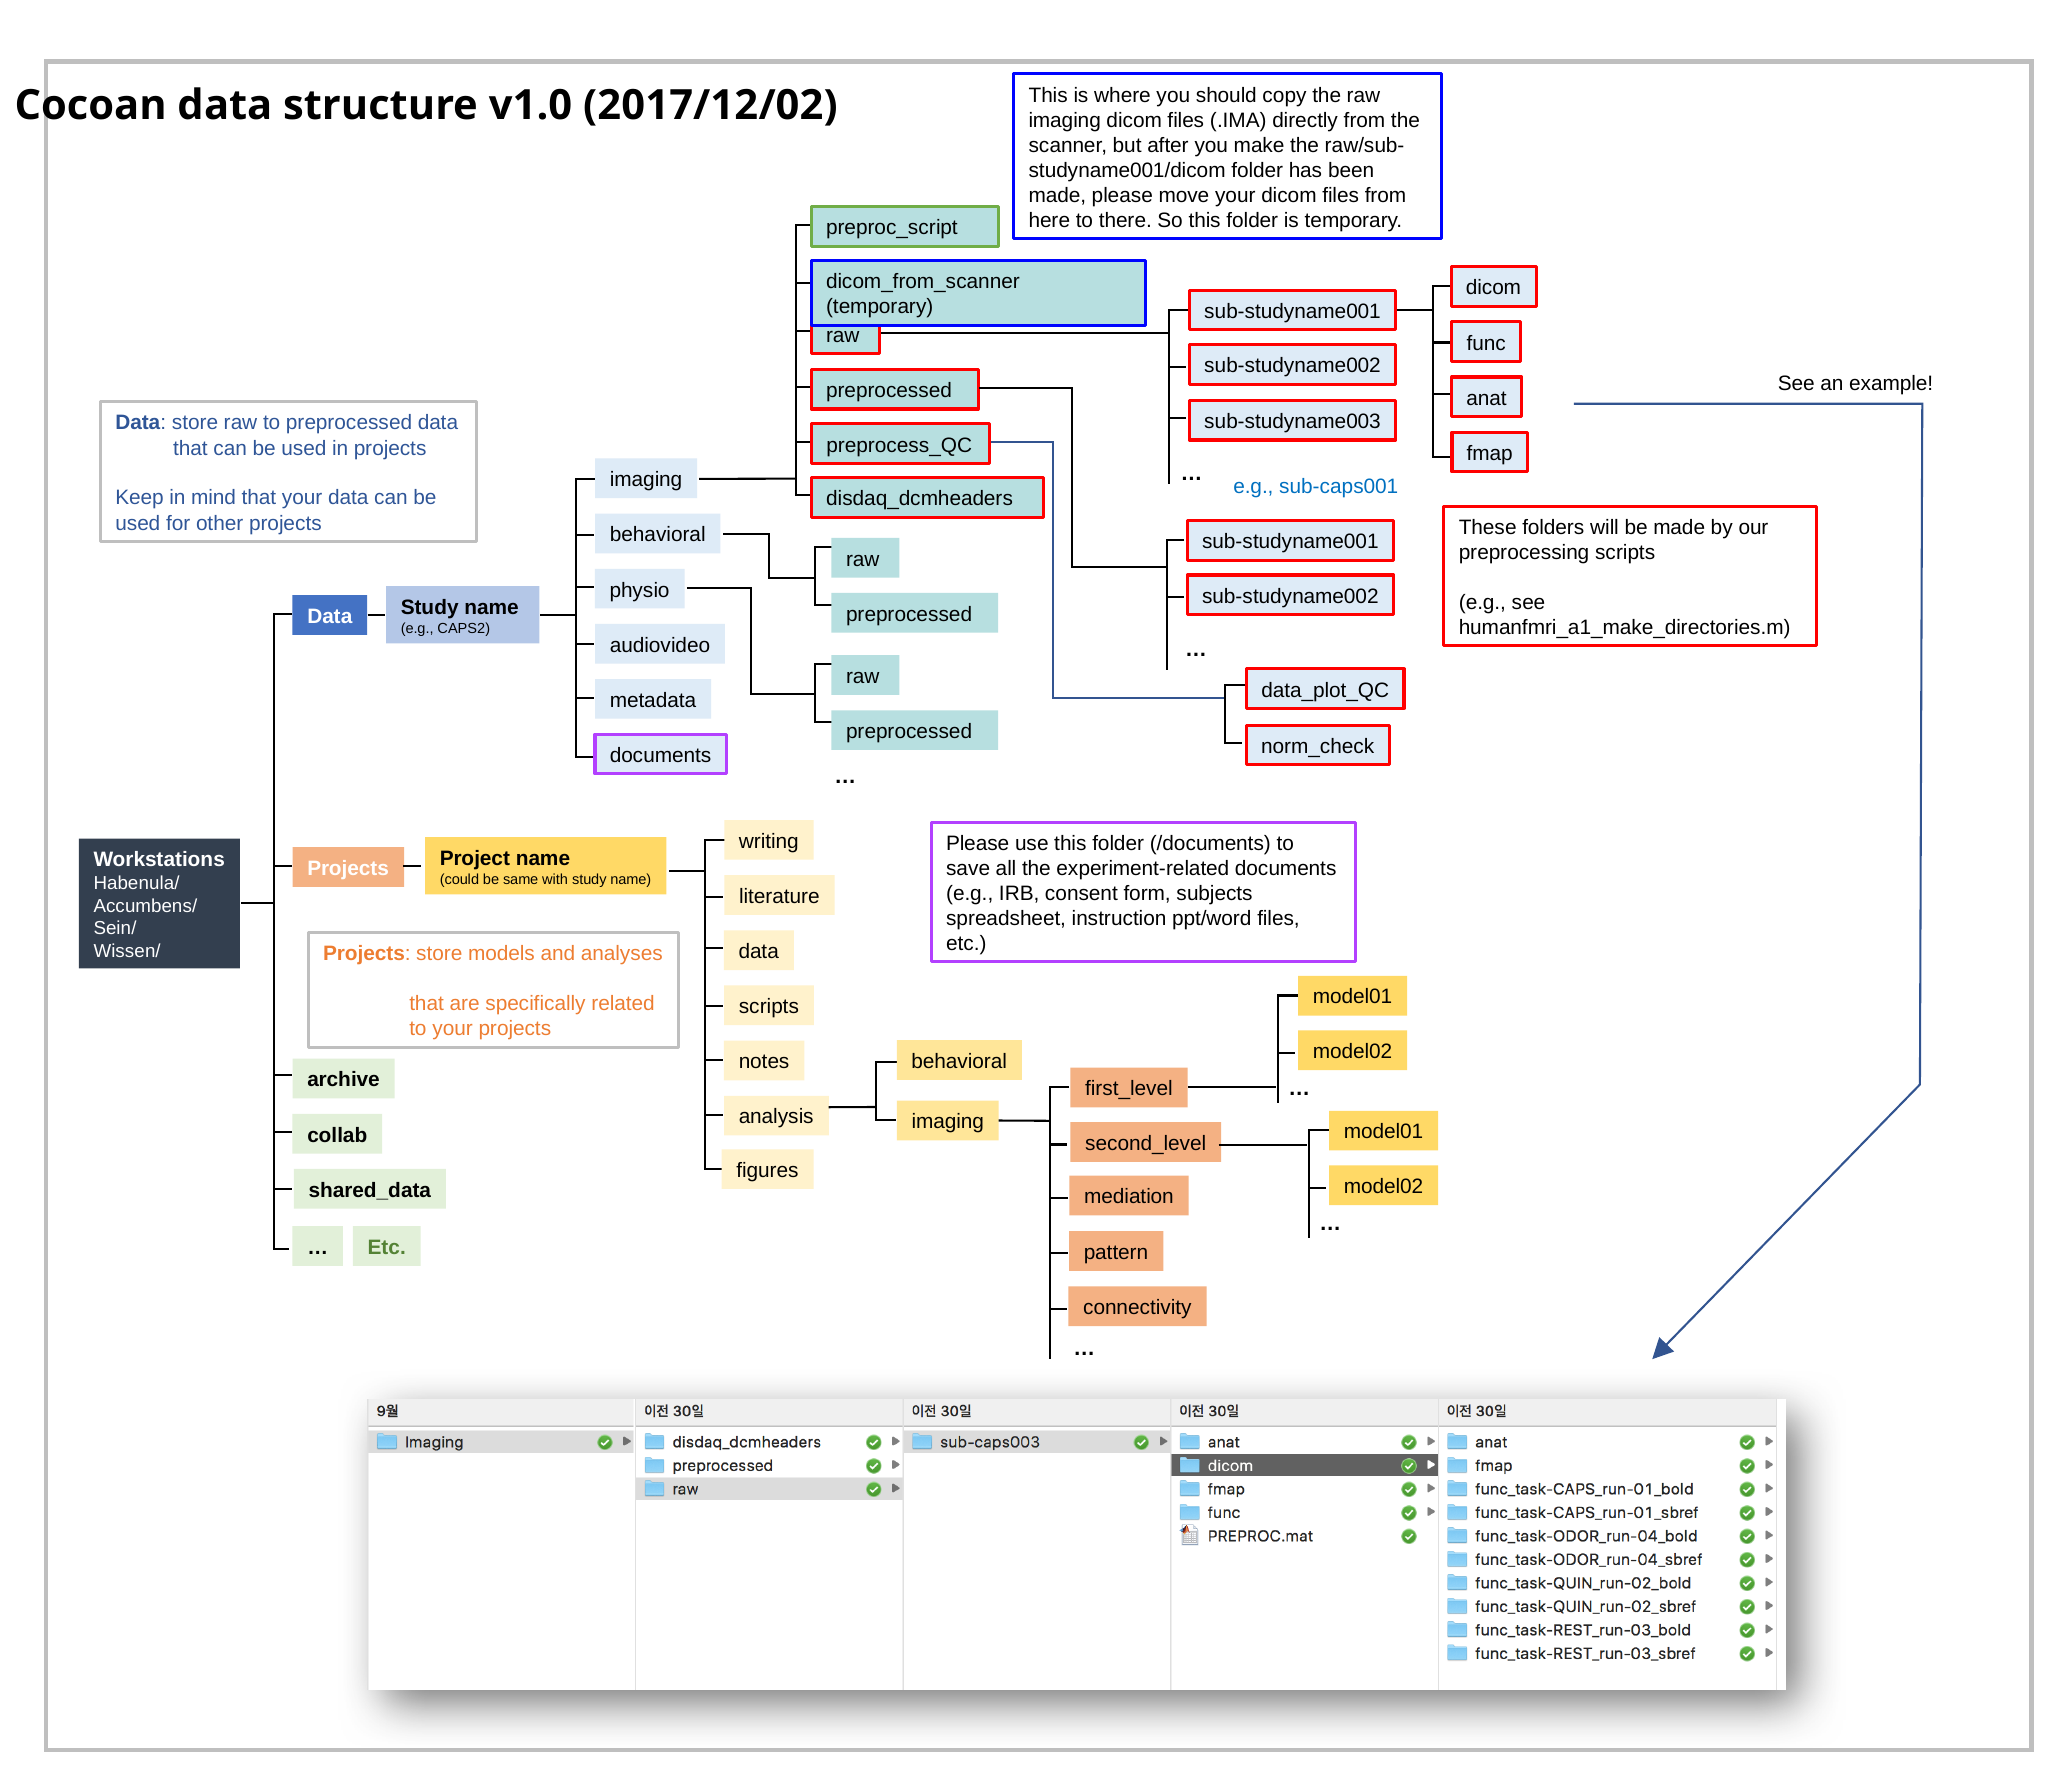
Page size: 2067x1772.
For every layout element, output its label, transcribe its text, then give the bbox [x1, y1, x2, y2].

text_box model02 [1329, 1165, 1439, 1206]
text_box pattern [1069, 1231, 1164, 1271]
text_box second_level [1070, 1122, 1222, 1162]
text_box scripts [724, 985, 814, 1026]
text_box first_level [1070, 1067, 1188, 1108]
text_box literature [724, 875, 835, 915]
text_box raw [831, 655, 900, 695]
text_box dicom_from_scanner (temporary) [811, 260, 1146, 326]
text_box data [723, 930, 794, 971]
text_box [1166, 598, 1177, 637]
text_box data_plot_QC [1246, 668, 1405, 709]
text_box archive [292, 1058, 395, 1099]
text_box connectivity [1068, 1286, 1207, 1327]
text_box e.g., sub-caps001 [1218, 465, 1414, 506]
text_box [795, 224, 824, 282]
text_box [723, 533, 815, 578]
text_box Data: store raw to preprocessed data that can be used in projects Keep in mind that your data can be used for other projects [100, 401, 477, 542]
text_box … [1166, 451, 1218, 493]
text_box raw [831, 537, 900, 578]
text_box [1049, 1310, 1053, 1360]
text_box writing [724, 820, 814, 860]
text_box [979, 387, 1166, 567]
text_box sub-studyname002 [1187, 575, 1394, 615]
text_box … [1273, 1066, 1325, 1108]
text_box [1573, 402, 1924, 1360]
text_box Projects [292, 847, 405, 887]
text_box model02 [1298, 1030, 1408, 1071]
text_box Data [292, 595, 368, 635]
text_box [1052, 567, 1224, 699]
text_box Projects: store models and analyses that are specifically related to your projects [308, 932, 679, 1048]
text_box disdaq_dcmheaders [811, 477, 979, 518]
text_box audiovideo [595, 623, 686, 664]
text_box [814, 663, 838, 723]
text_box figures [721, 1149, 814, 1189]
text_box [1049, 1145, 1066, 1308]
text_box preprocessed [831, 592, 999, 633]
text_box [1432, 395, 1457, 458]
picture [367, 1399, 1786, 1690]
text_box [1308, 1188, 1320, 1201]
text_box See an example! [1763, 362, 1962, 402]
text_box [45, 60, 2033, 1751]
text_box imaging [595, 458, 698, 499]
text_box sub-studyname001 [1187, 520, 1394, 561]
text_box [814, 546, 838, 606]
text_box mediation [1069, 1175, 1189, 1216]
text_box … [1052, 1276, 1105, 1318]
text_box norm_check [1246, 725, 1390, 765]
text_box [1168, 309, 1188, 366]
text_box [575, 478, 603, 758]
text_box collab [292, 1113, 383, 1154]
text_box anat [1451, 376, 1522, 417]
text_box dicom [1451, 266, 1537, 307]
text_box preprocessed [831, 710, 999, 750]
text_box [875, 1061, 900, 1121]
text_box preproc_script [811, 206, 999, 247]
text_box sub-studyname001 [1189, 290, 1396, 330]
text_box [1166, 539, 1185, 597]
text_box Please use this folder (/documents) to save all the experiment-related documents (e.g., IRB, consent form, subjects spreadsheet, instruction ppt/word files, etc.) [931, 822, 1356, 962]
text_box func [1451, 321, 1521, 362]
text_box sub-studyname003 [1189, 400, 1396, 441]
text_box Cocoan data structure v1.0 (2017/12/02) [0, 70, 854, 136]
text_box [795, 284, 822, 441]
text_box [795, 443, 820, 496]
text_box behavioral [896, 1040, 1022, 1080]
text_box documents [595, 734, 727, 774]
text_box This is where you should copy the raw imaging dicom files (.IMA) directly from the scanner, but after you make the raw/sub-studyname001/dicom folder has been made, please move your dicom files from here to there. So this folder is temporary. [1013, 73, 1442, 239]
text_box model01 [1298, 975, 1408, 1016]
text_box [686, 587, 816, 694]
text_box imaging [896, 1100, 999, 1141]
text_box [1432, 343, 1458, 393]
text_box sub-studyname002 [1189, 344, 1396, 385]
text_box [1277, 1053, 1289, 1066]
text_box … [1058, 1325, 1111, 1367]
text_box [273, 613, 292, 1250]
text_box … [1304, 1201, 1356, 1243]
text_box preprocessed [811, 369, 979, 409]
text_box behavioral [595, 513, 721, 554]
text_box Project name (could be same with study name) [425, 837, 667, 895]
text_box fmap [1451, 432, 1528, 472]
text_box raw [811, 326, 880, 354]
text_box preprocess_QC [811, 423, 979, 464]
text_box [1049, 1086, 1070, 1144]
text_box model01 [1329, 1110, 1439, 1151]
text_box [1308, 1129, 1329, 1187]
text_box [1168, 368, 1182, 418]
text_box These folders will be made by our preprocessing scripts (e.g., see humanfmri_a1_make_directories.m) [1443, 506, 1593, 646]
text_box … [1170, 627, 1222, 668]
text_box physio [594, 568, 685, 609]
text_box metadata [595, 679, 712, 719]
text_box [1432, 285, 1459, 342]
text_box [704, 839, 734, 1170]
text_box … [292, 1226, 343, 1266]
text_box Study name (e.g., CAPS2) [386, 586, 540, 644]
text_box Workstations Habenula/ Accumbens/ Sein/ Wissen/ [78, 838, 240, 969]
text_box [1224, 684, 1246, 742]
text_box Etc. [352, 1226, 421, 1266]
text_box [1168, 419, 1176, 451]
text_box notes [723, 1040, 805, 1081]
text_box shared_data [293, 1168, 446, 1209]
text_box analysis [724, 1095, 829, 1136]
text_box … [819, 753, 872, 795]
text_box [1277, 994, 1298, 1052]
